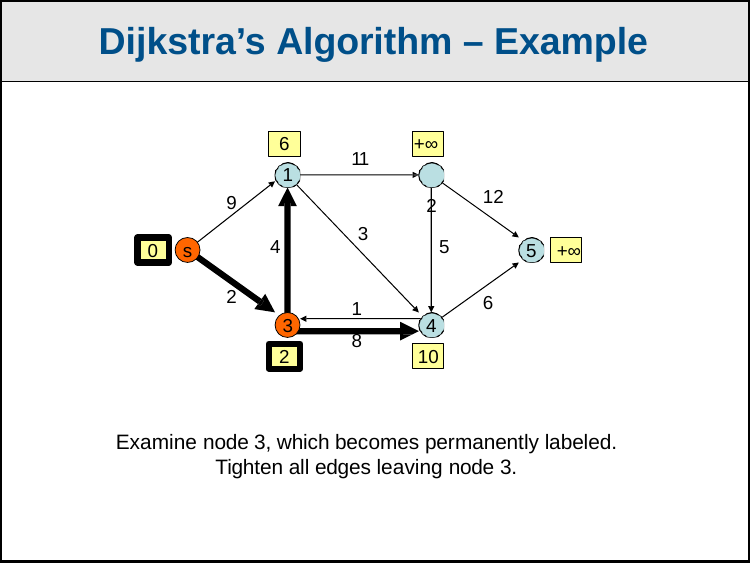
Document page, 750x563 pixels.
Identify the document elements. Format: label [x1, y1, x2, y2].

text_box [0, 0, 750, 563]
